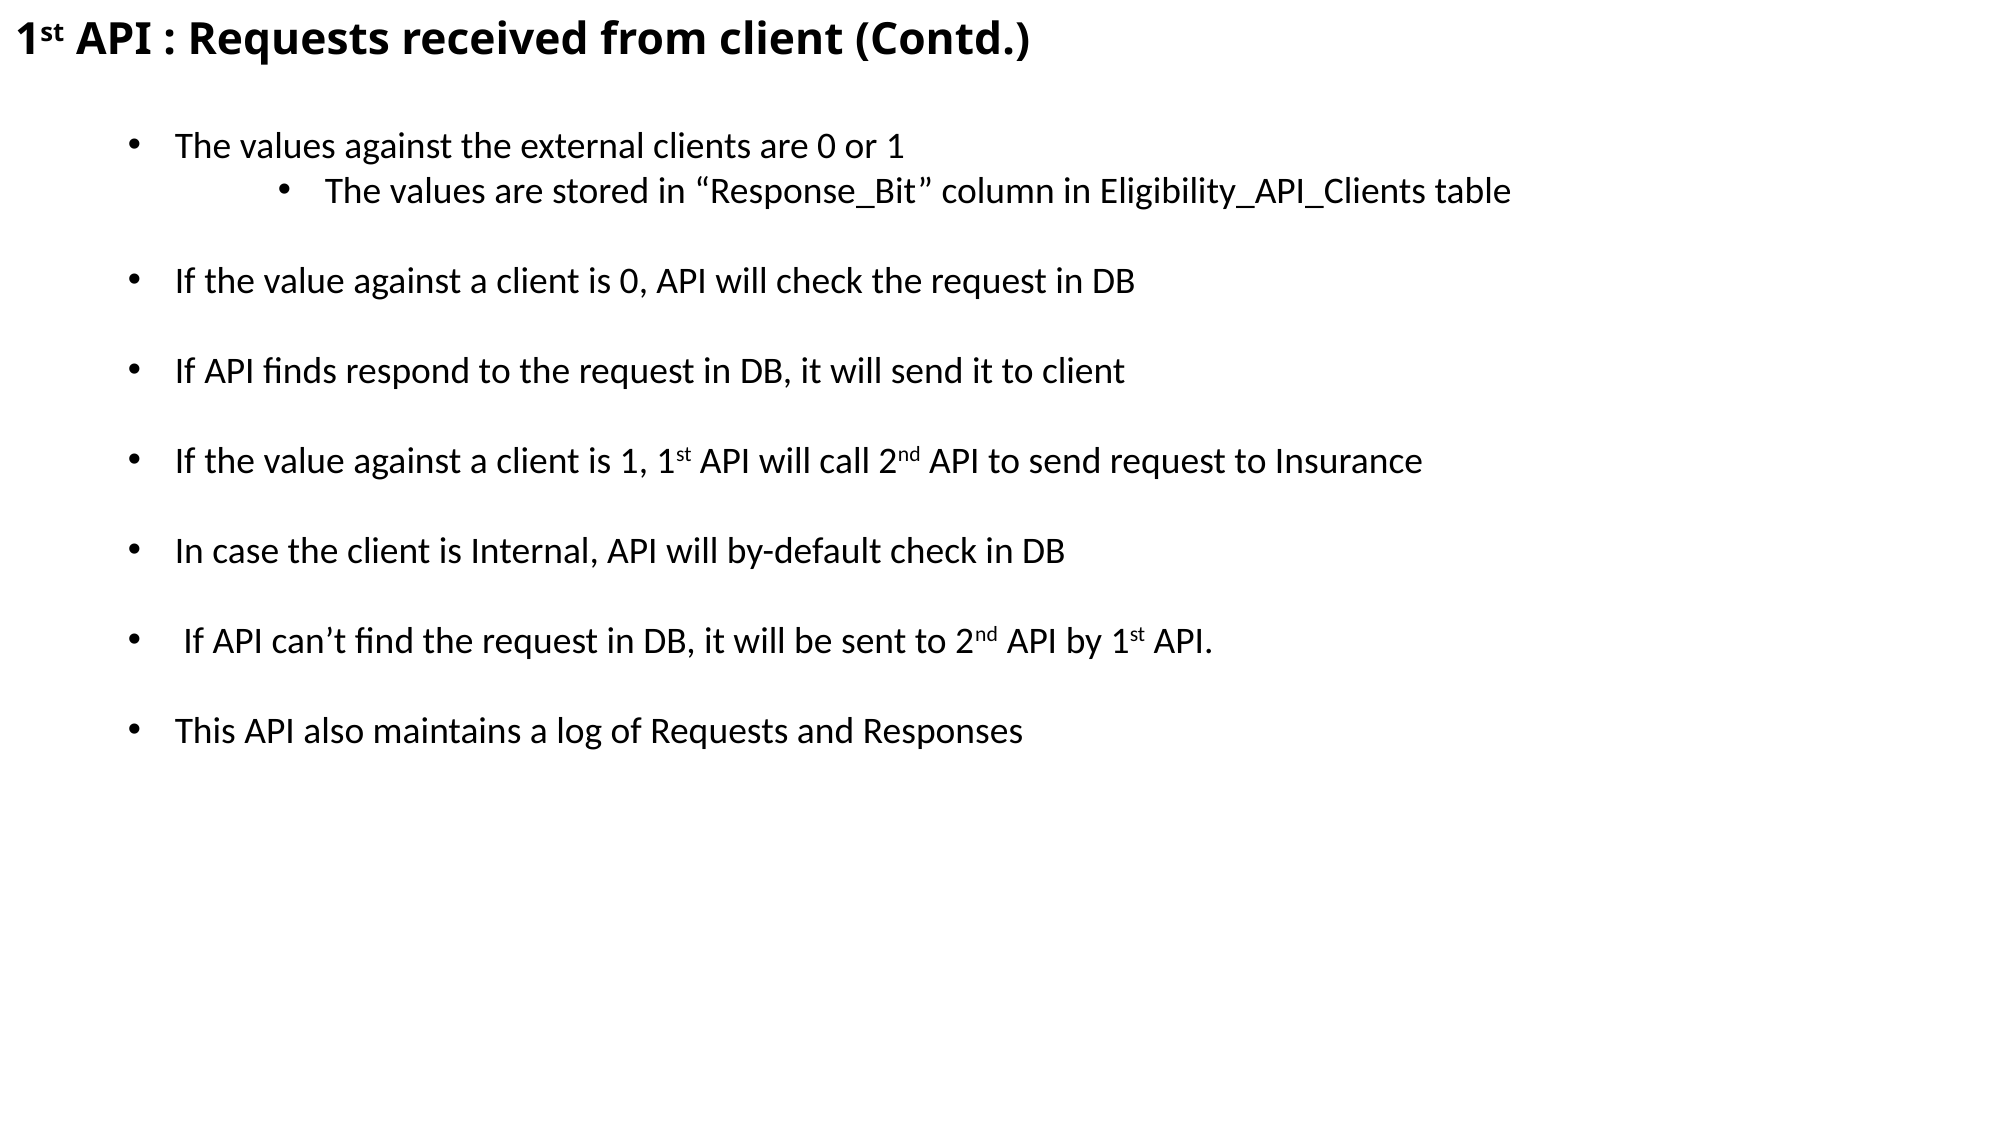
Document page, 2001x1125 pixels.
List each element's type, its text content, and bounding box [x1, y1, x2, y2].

text_box The values against the external clients are 0 or 1 The values are stored in “Response_Bit” column in Eligibility_API_Clients table If the value against a client is 0, API will check the request in DB If API finds respond to the request in DB, it will send it to client If the value against a client is 1, 1st API will call 2nd API to send request to Insurance In case the client is Internal, API will by-default check in DB If API can’t find the request in DB, it will be sent to 2nd API by 1st API. This API also maintains a log of Requests and Responses [113, 113, 1691, 803]
title 1st API : Requests received from client (Contd.) [0, 2, 2000, 80]
